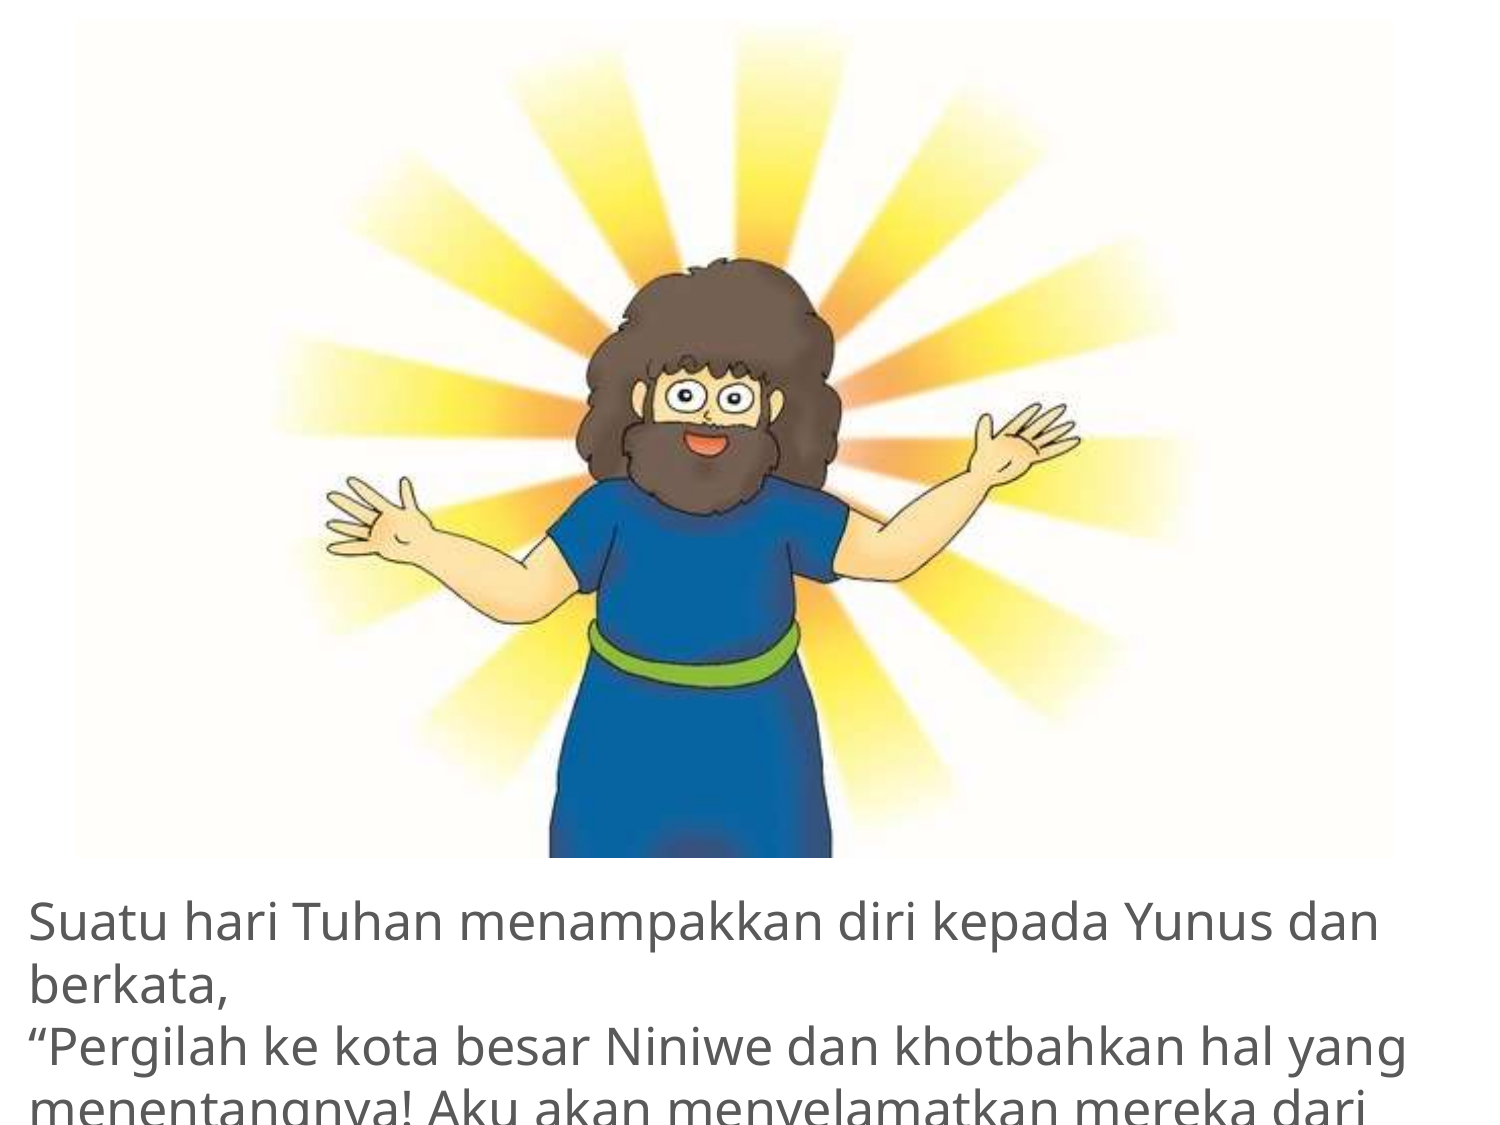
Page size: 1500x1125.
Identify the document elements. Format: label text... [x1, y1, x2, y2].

picture [76, 18, 1394, 858]
text_box Suatu hari Tuhan menampakkan diri kepada Yunus dan berkata, “Pergilah ke kota besar Niniwe dan khotbahkan hal yang menentangnya! Aku akan menyelamatkan mereka dari kejahatan mereka.” [13, 881, 1500, 1125]
